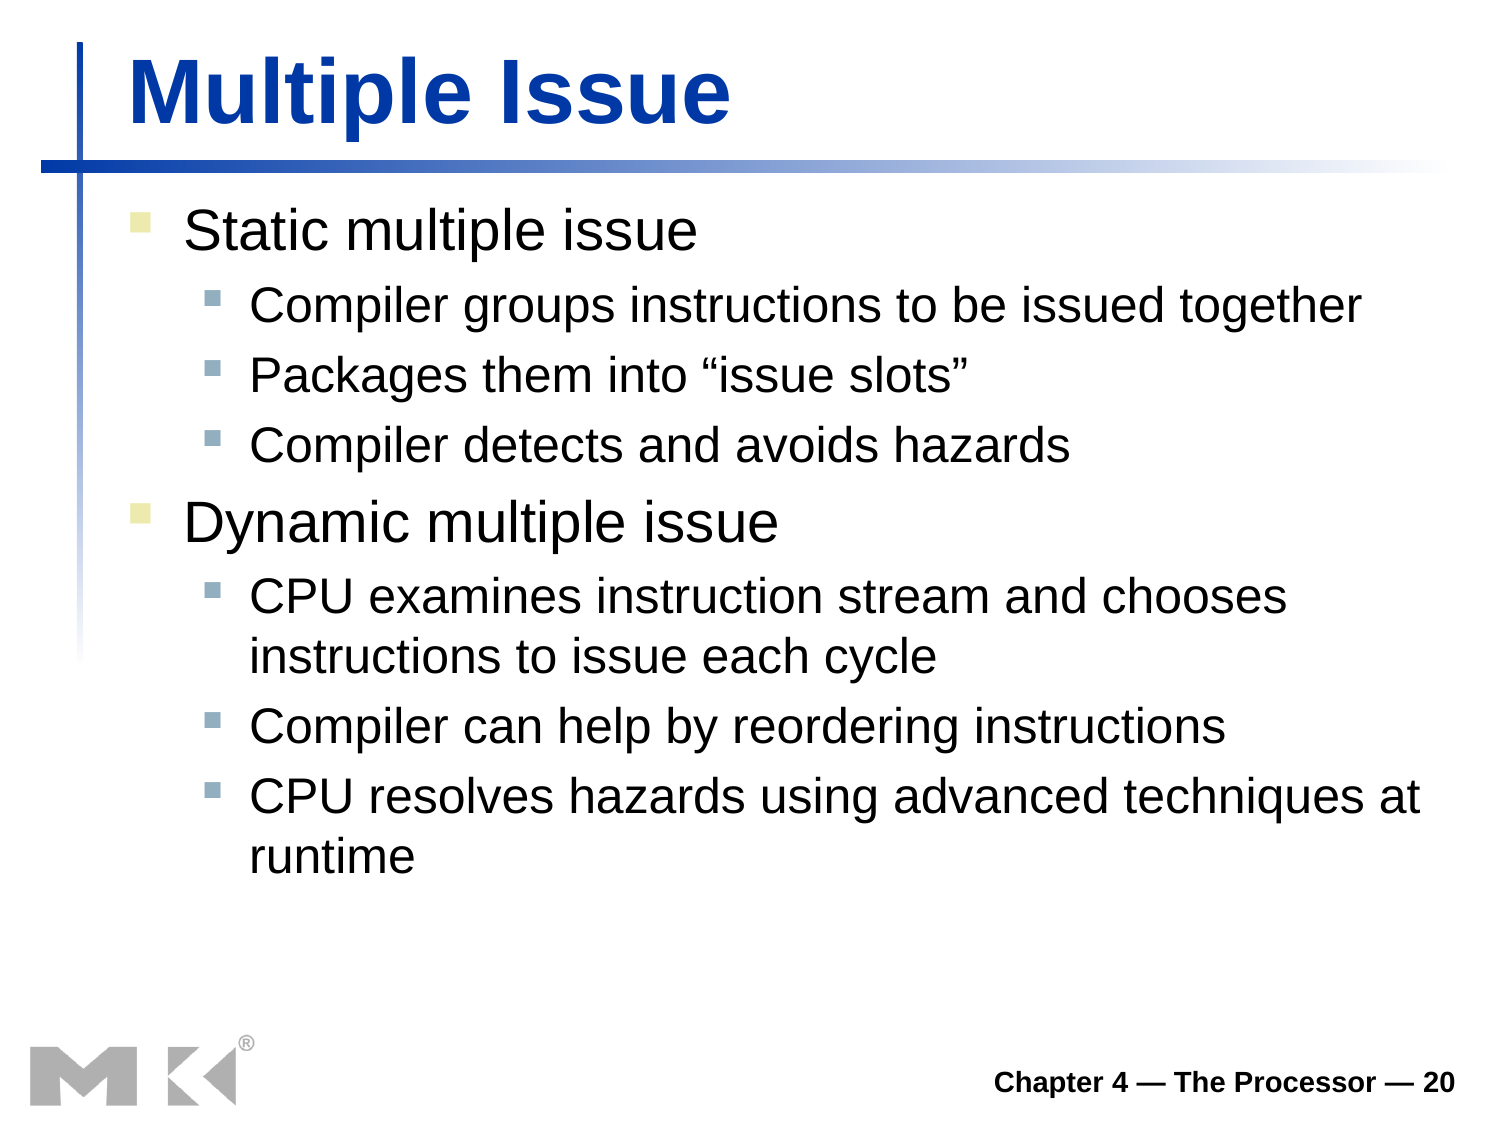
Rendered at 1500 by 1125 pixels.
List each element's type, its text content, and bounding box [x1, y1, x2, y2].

title Multiple Issue [112, 23, 1468, 149]
footer Chapter 4 — The Processor — 20 [277, 1046, 1471, 1106]
picture [29, 1034, 255, 1106]
list Static multiple issue Compiler groups instructions to be issued together Packages them into “issue slots” Compiler detects and avoids hazards Dynamic multiple issue CPU examines instruction stream and chooses instructions to issue each cycle Compiler can help by reordering instructions CPU resolves hazards using advanced techniques at runtime [112, 184, 1469, 1024]
